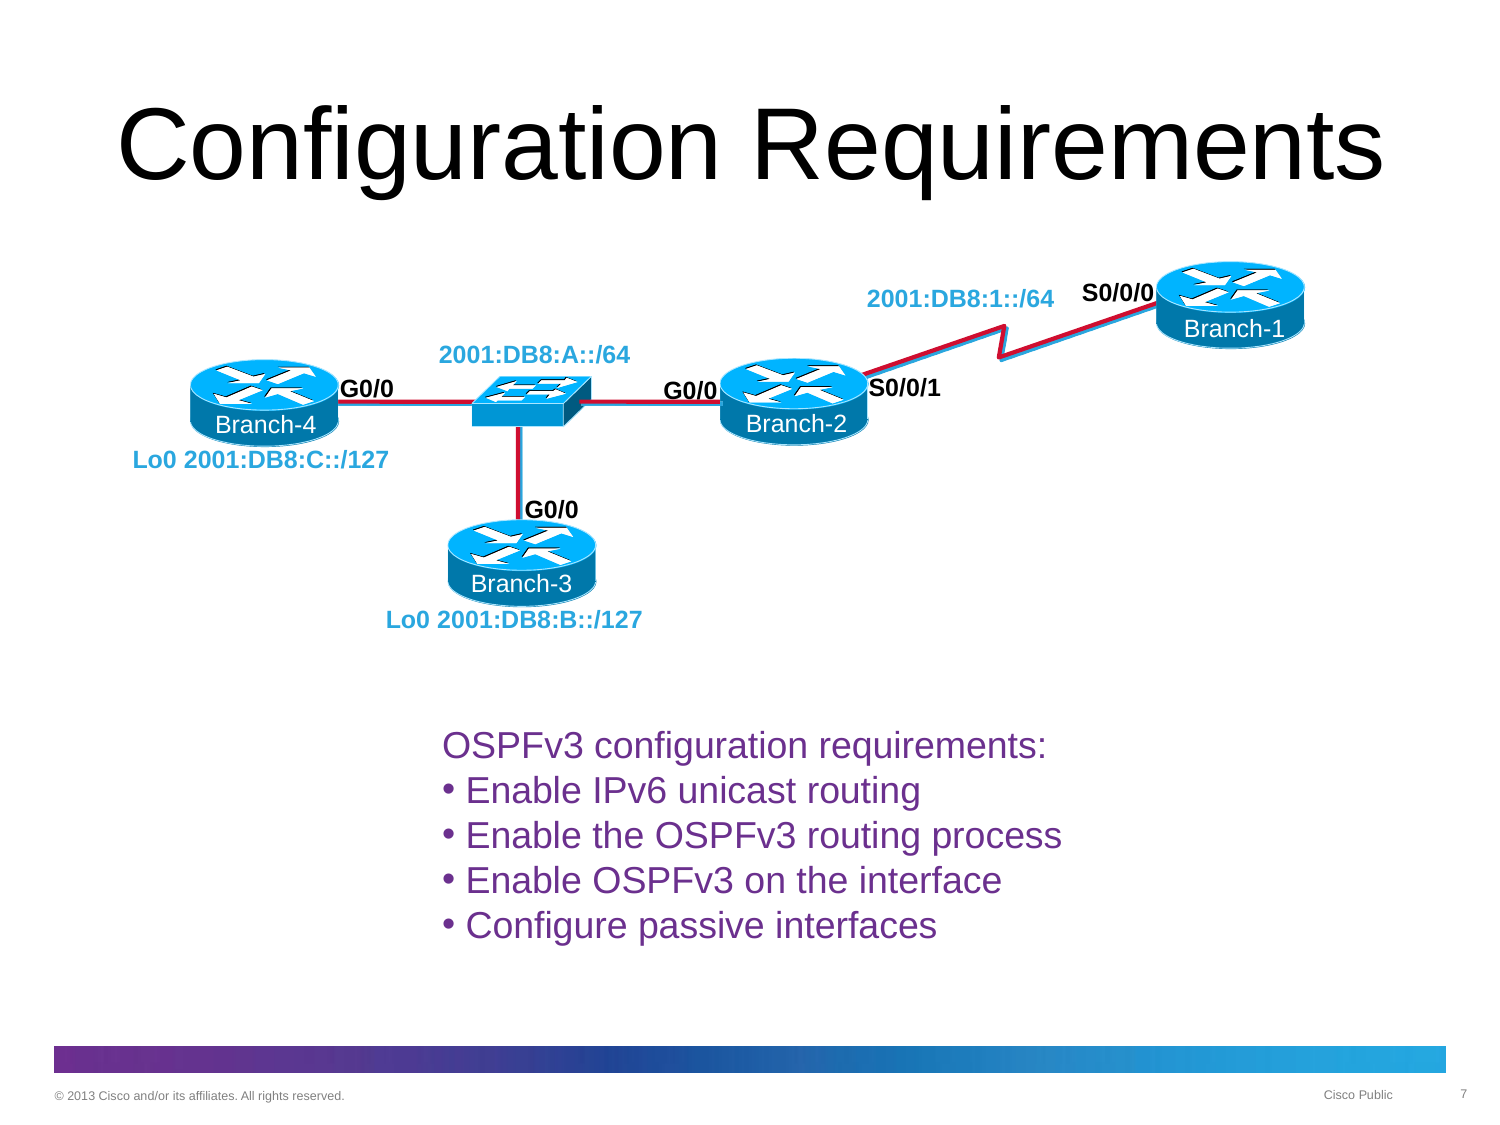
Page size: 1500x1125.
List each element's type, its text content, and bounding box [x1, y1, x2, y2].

text_box [893, 314, 1126, 364]
picture [746, 386, 789, 404]
picture [719, 421, 869, 446]
picture [524, 549, 568, 564]
text_box 2001:DB8:A::/64 [424, 330, 646, 376]
picture [476, 528, 521, 543]
picture [218, 416, 224, 432]
picture [540, 379, 574, 386]
picture [473, 547, 518, 563]
picture [447, 519, 597, 580]
text_box 2001:DB8:1::/64 [852, 275, 1074, 321]
picture [304, 417, 315, 432]
picture [499, 382, 533, 390]
picture [447, 583, 597, 608]
text_box OSPFv3 configuration requirements: Enable IPv6 unicast routing Enable the OSPFv3 routing process Enable OSPFv3 on the interface Configure passive interfaces [427, 713, 1178, 954]
picture [1235, 270, 1279, 285]
text_box G0/0 [509, 485, 595, 518]
picture [1233, 291, 1277, 308]
picture [471, 375, 593, 428]
picture [796, 387, 841, 402]
picture [1156, 261, 1306, 350]
picture [1182, 289, 1226, 305]
picture [1185, 269, 1229, 285]
picture [748, 415, 755, 431]
picture [219, 367, 263, 383]
picture [798, 366, 843, 382]
text_box G0/0 [648, 404, 714, 412]
text_box S0/0/1 [872, 364, 957, 410]
picture [528, 390, 564, 397]
text_box Lo0 2001:DB8:C::/127 [117, 436, 427, 481]
picture [216, 387, 260, 403]
text_box G0/0 [343, 365, 410, 410]
text_box Lo0 2001:DB8:B::/127 [371, 596, 687, 641]
picture [748, 366, 793, 381]
picture [488, 394, 523, 401]
text_box S0/0/0 [1067, 269, 1151, 314]
text_box G0/0 [648, 367, 714, 401]
picture [527, 528, 570, 543]
picture [473, 575, 480, 591]
picture [54, 1046, 1446, 1073]
title Configuration Requirements [85, 31, 1417, 209]
picture [269, 368, 313, 383]
picture [1186, 320, 1193, 336]
picture [267, 389, 311, 404]
picture [287, 420, 292, 432]
picture [719, 357, 869, 418]
picture [190, 359, 340, 448]
